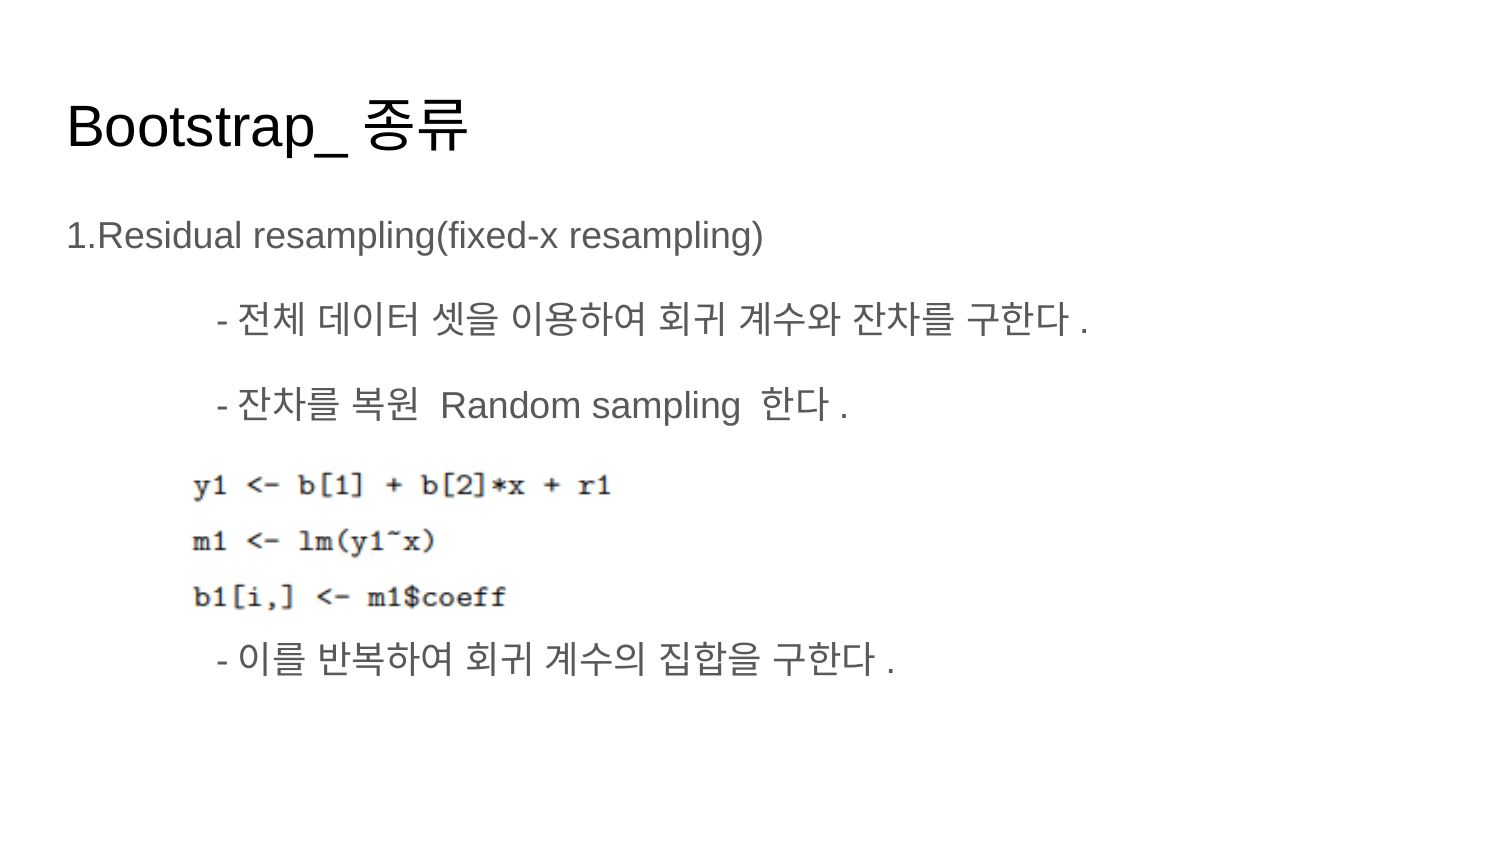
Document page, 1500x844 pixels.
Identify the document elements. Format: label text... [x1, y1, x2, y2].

picture [170, 456, 681, 618]
title Bootstrap_종류 [51, 72, 1449, 167]
list 1.Residual resampling(fixed-x resampling) -전체 데이터 셋을 이용하여 회귀 계수와 잔차를 구한다. -잔차를 복원 Random sampling 한다. - -이를 반복하여 회귀 계수의 집합을 구한다. [51, 189, 1449, 750]
